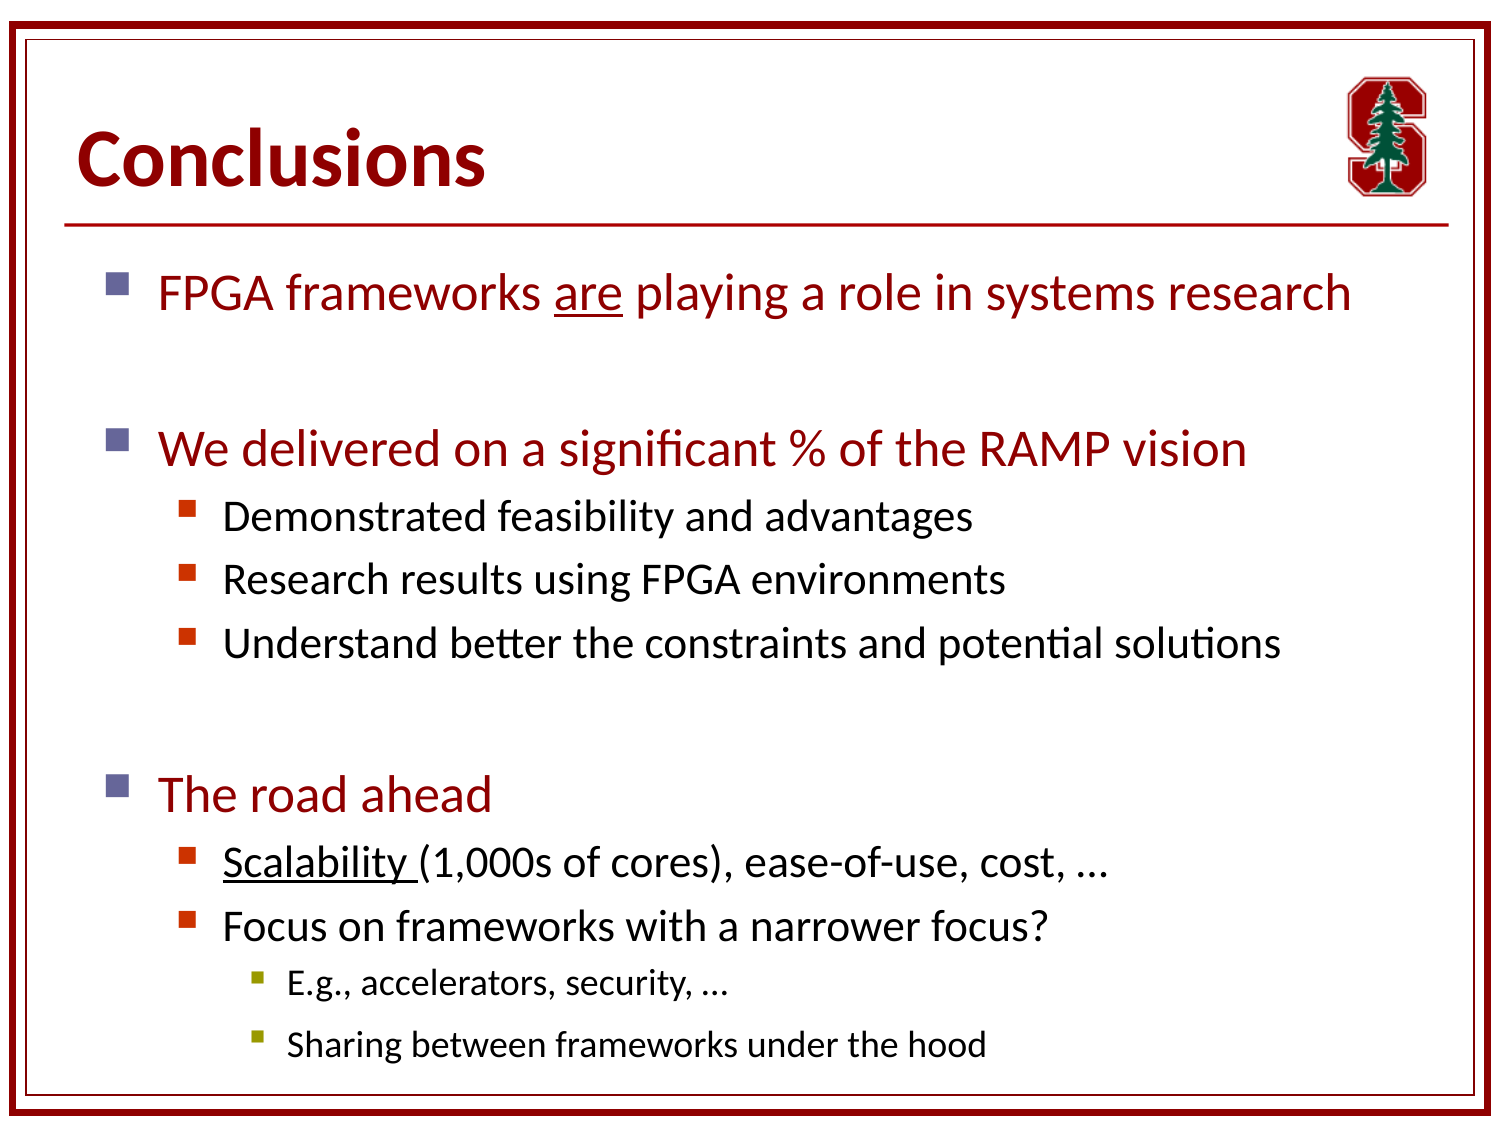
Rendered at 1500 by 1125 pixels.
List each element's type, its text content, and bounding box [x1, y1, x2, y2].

list FPGA frameworks are playing a role in systems research We delivered on a significant % of the RAMP vision Demonstrated feasibility and advantages Research results using FPGA environments Understand better the constraints and potential solutions The road ahead Scalability (1,000s of cores), ease-of-use, cost, … Focus on frameworks with a narrower focus? E.g., accelerators, security, … Sharing between frameworks under the hood [87, 249, 1465, 1076]
picture [1339, 62, 1464, 210]
title Conclusions [62, 62, 1339, 211]
